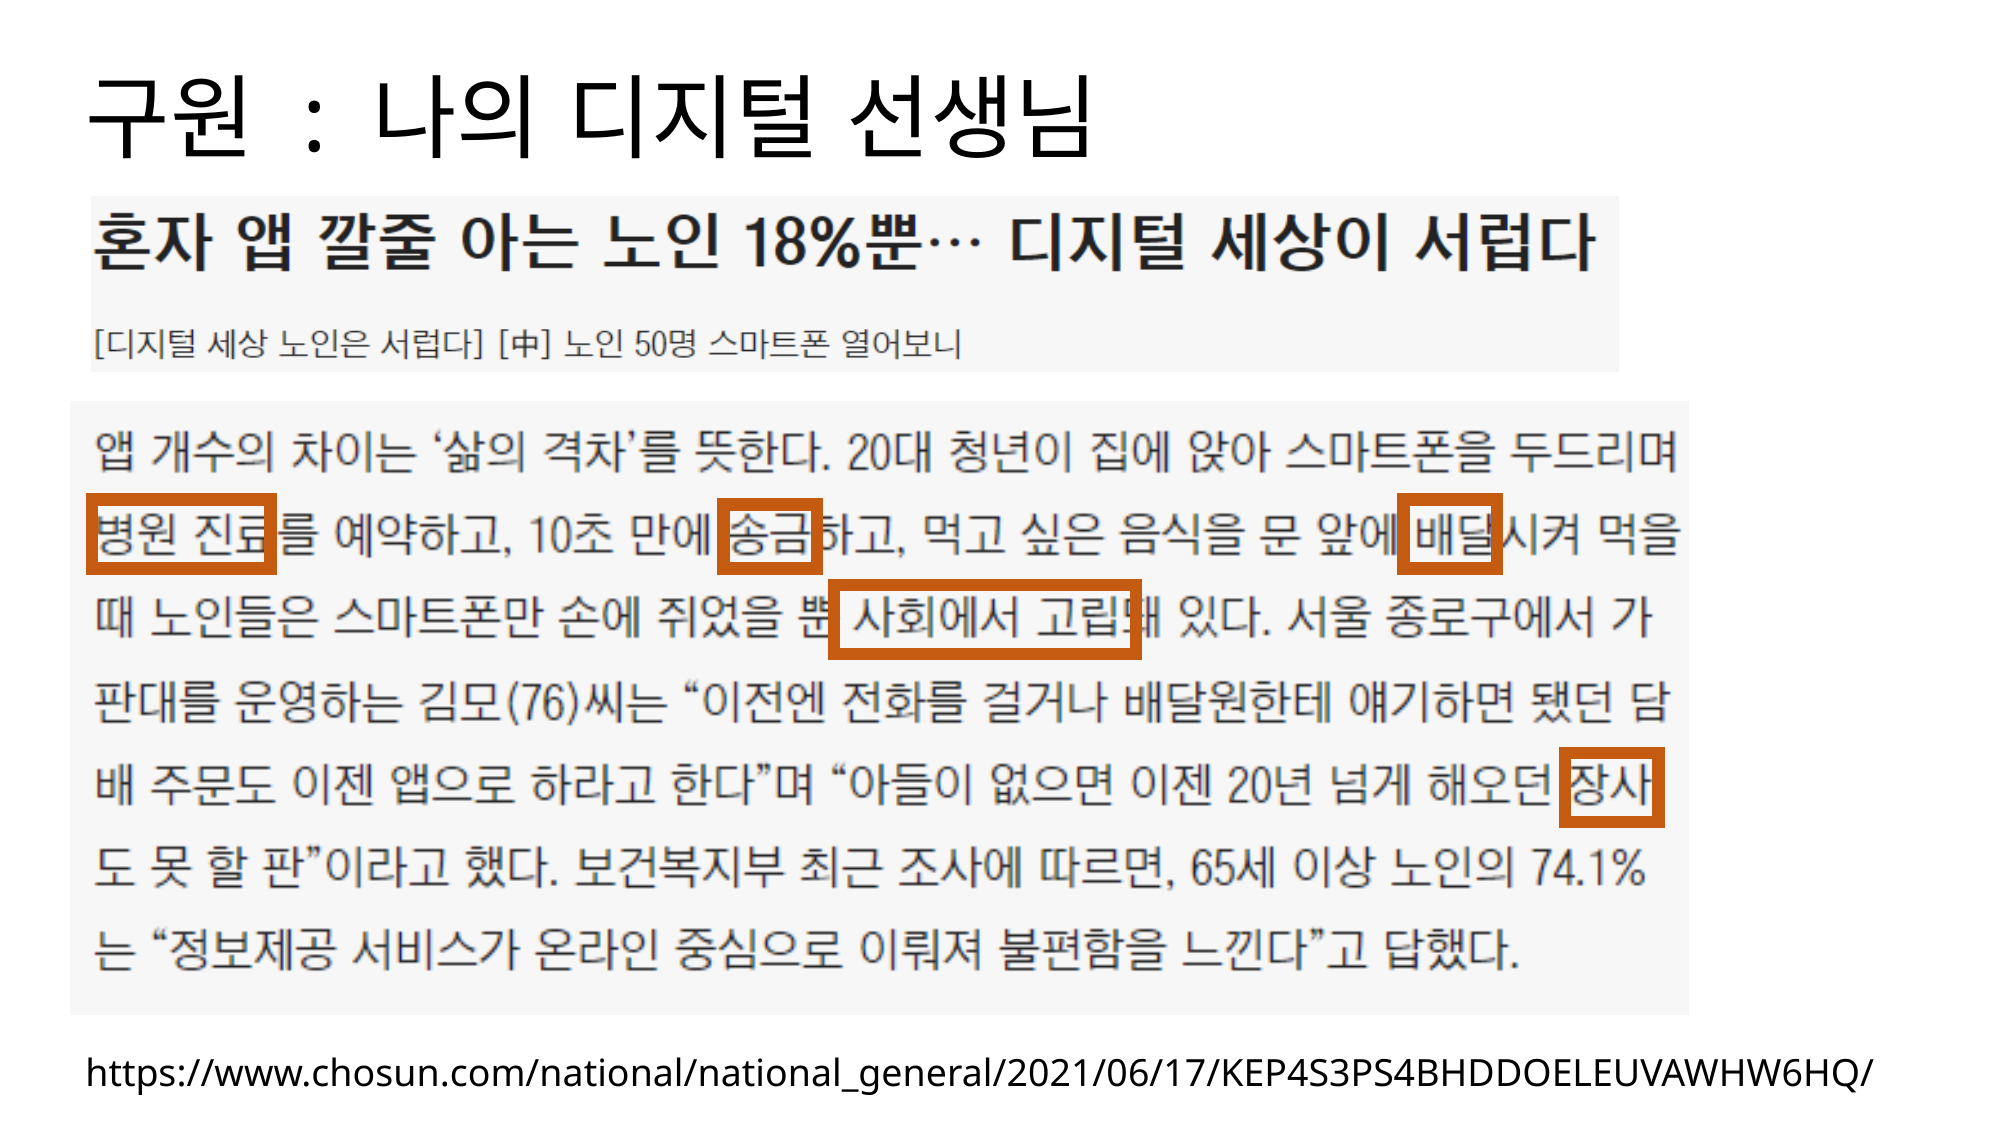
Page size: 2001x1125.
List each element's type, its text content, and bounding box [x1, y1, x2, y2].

text_box https://www.chosun.com/national/national_general/2021/06/17/KEP4S3PS4BHDDOELEUVAWHW6HQ/ [70, 1041, 1893, 1102]
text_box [70, 401, 1689, 1015]
picture [91, 196, 1619, 372]
text_box 구원 : 나의 디지털 선생님 [70, 42, 1571, 203]
